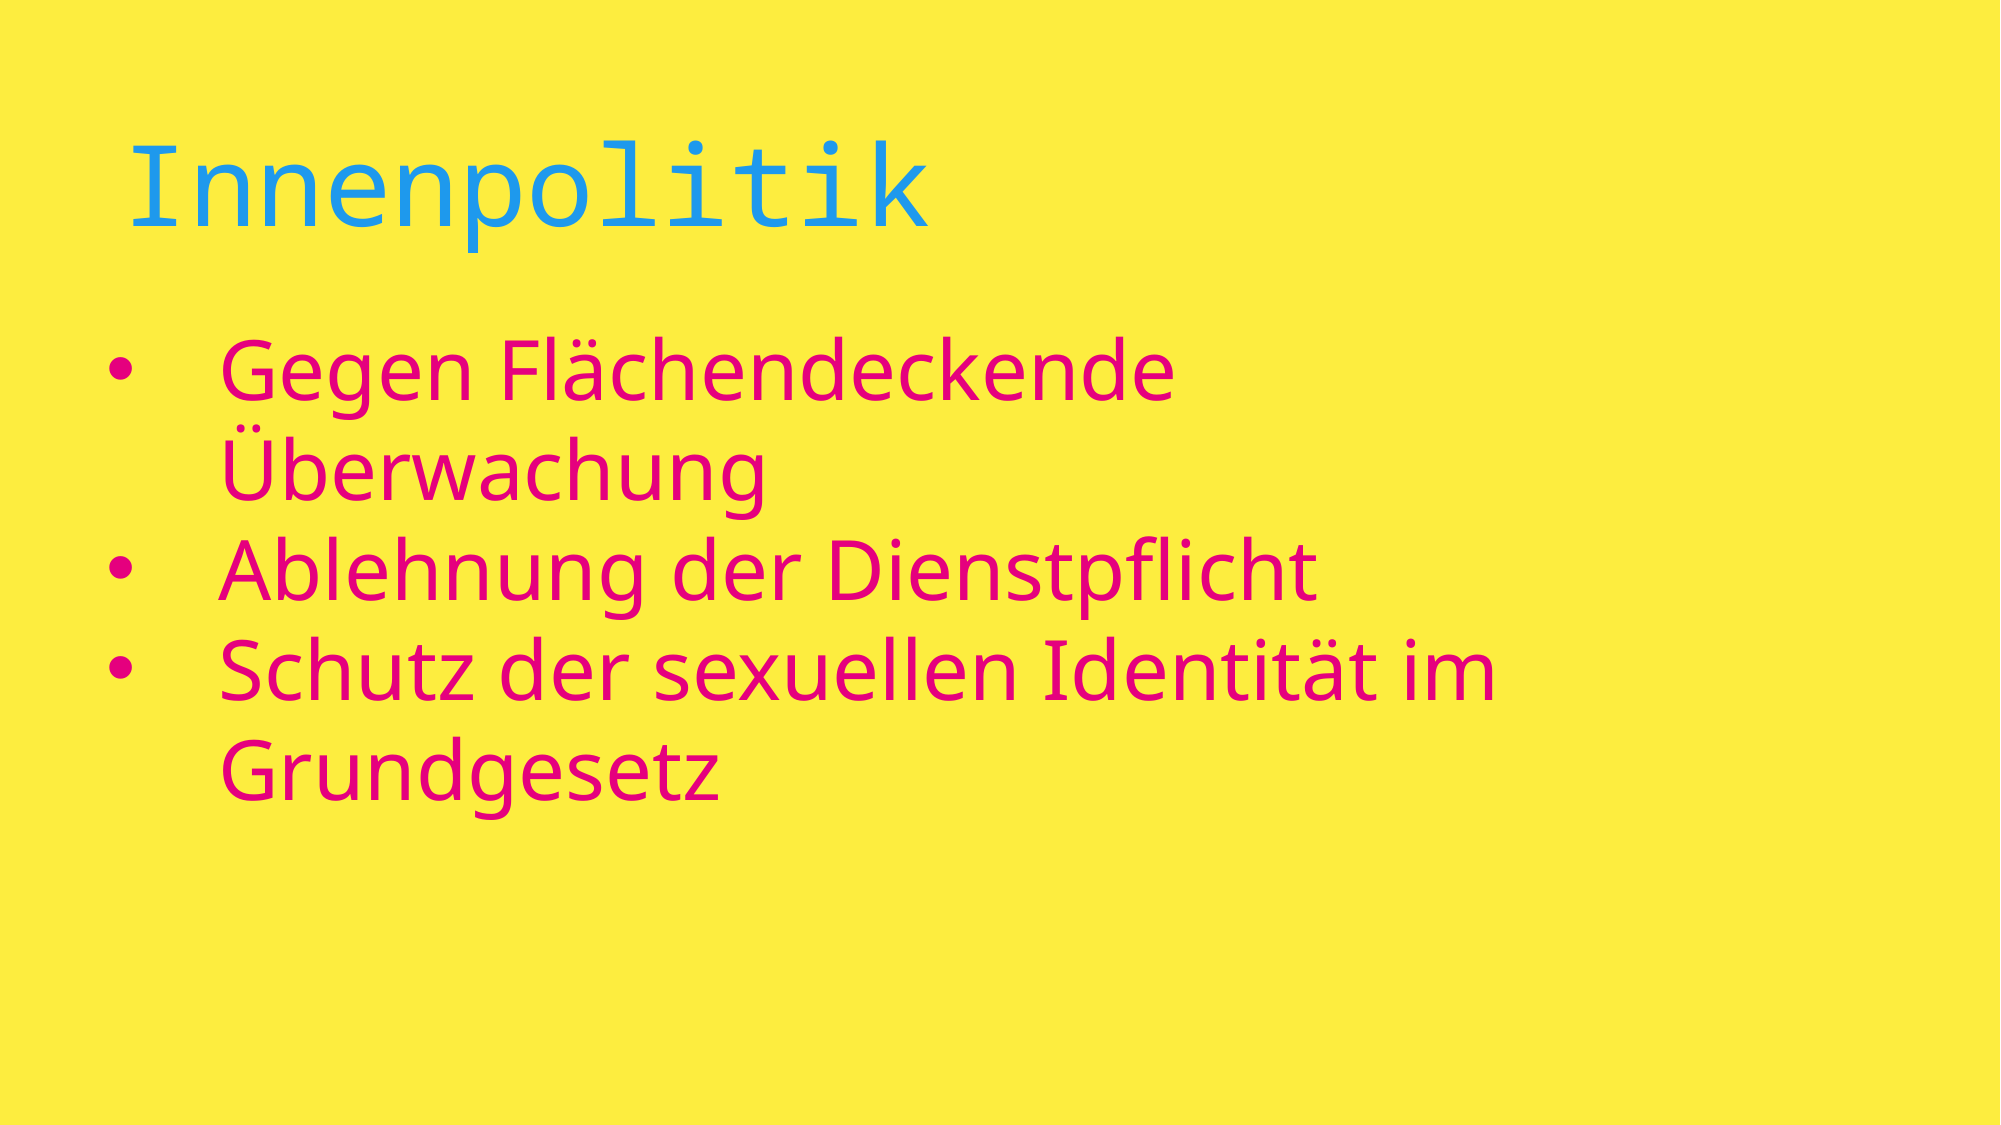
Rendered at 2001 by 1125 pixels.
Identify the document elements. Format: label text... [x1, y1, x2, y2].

text_box Innenpolitik [106, 106, 1444, 257]
text_box Gegen Flächendeckende Überwachung Ablehnung der Dienstpflicht Schutz der sexuellen Identität im Grundgesetz [91, 309, 1650, 825]
